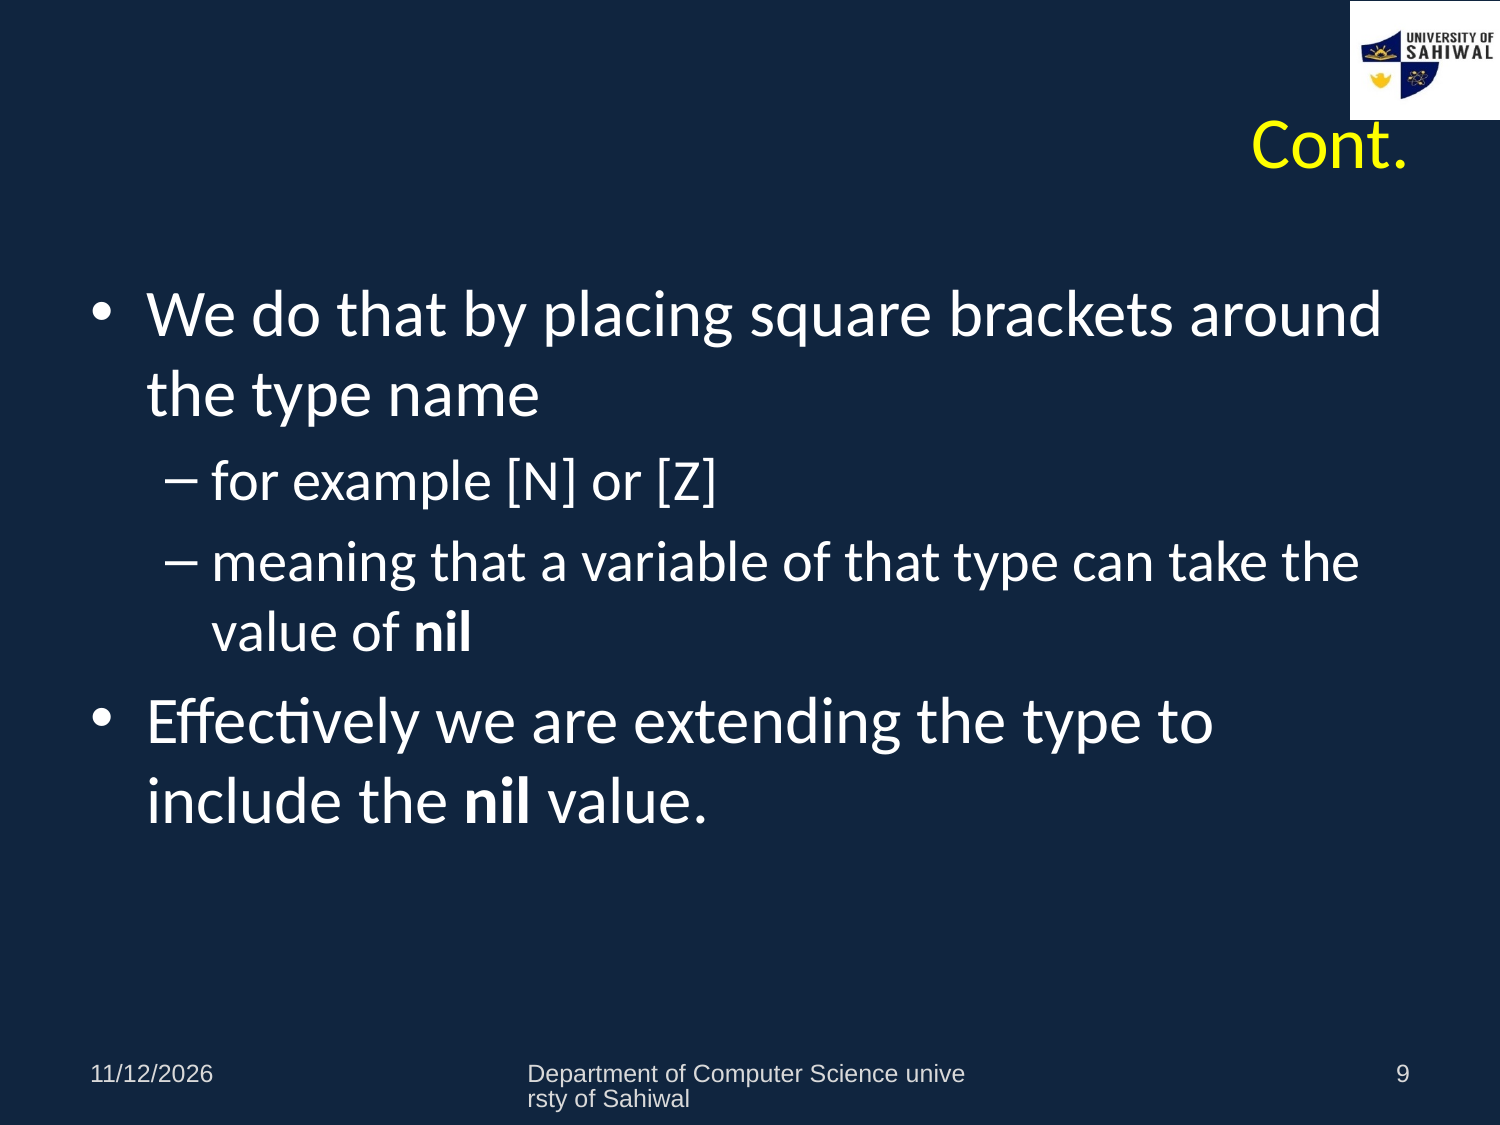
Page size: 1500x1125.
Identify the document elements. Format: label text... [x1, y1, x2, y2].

footer Department of Computer Science universty of Sahiwal [512, 1042, 988, 1103]
title Cont. [75, 45, 1425, 233]
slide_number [75, 1042, 425, 1103]
picture [1350, 1, 1500, 120]
slide_number 9 [1074, 1042, 1425, 1103]
list We do that by placing square brackets around the type name for example [N] or [Z] meaning that a variable of that type can take the value of nil Effectively we are extending the type to include the nil value. [75, 262, 1425, 1005]
